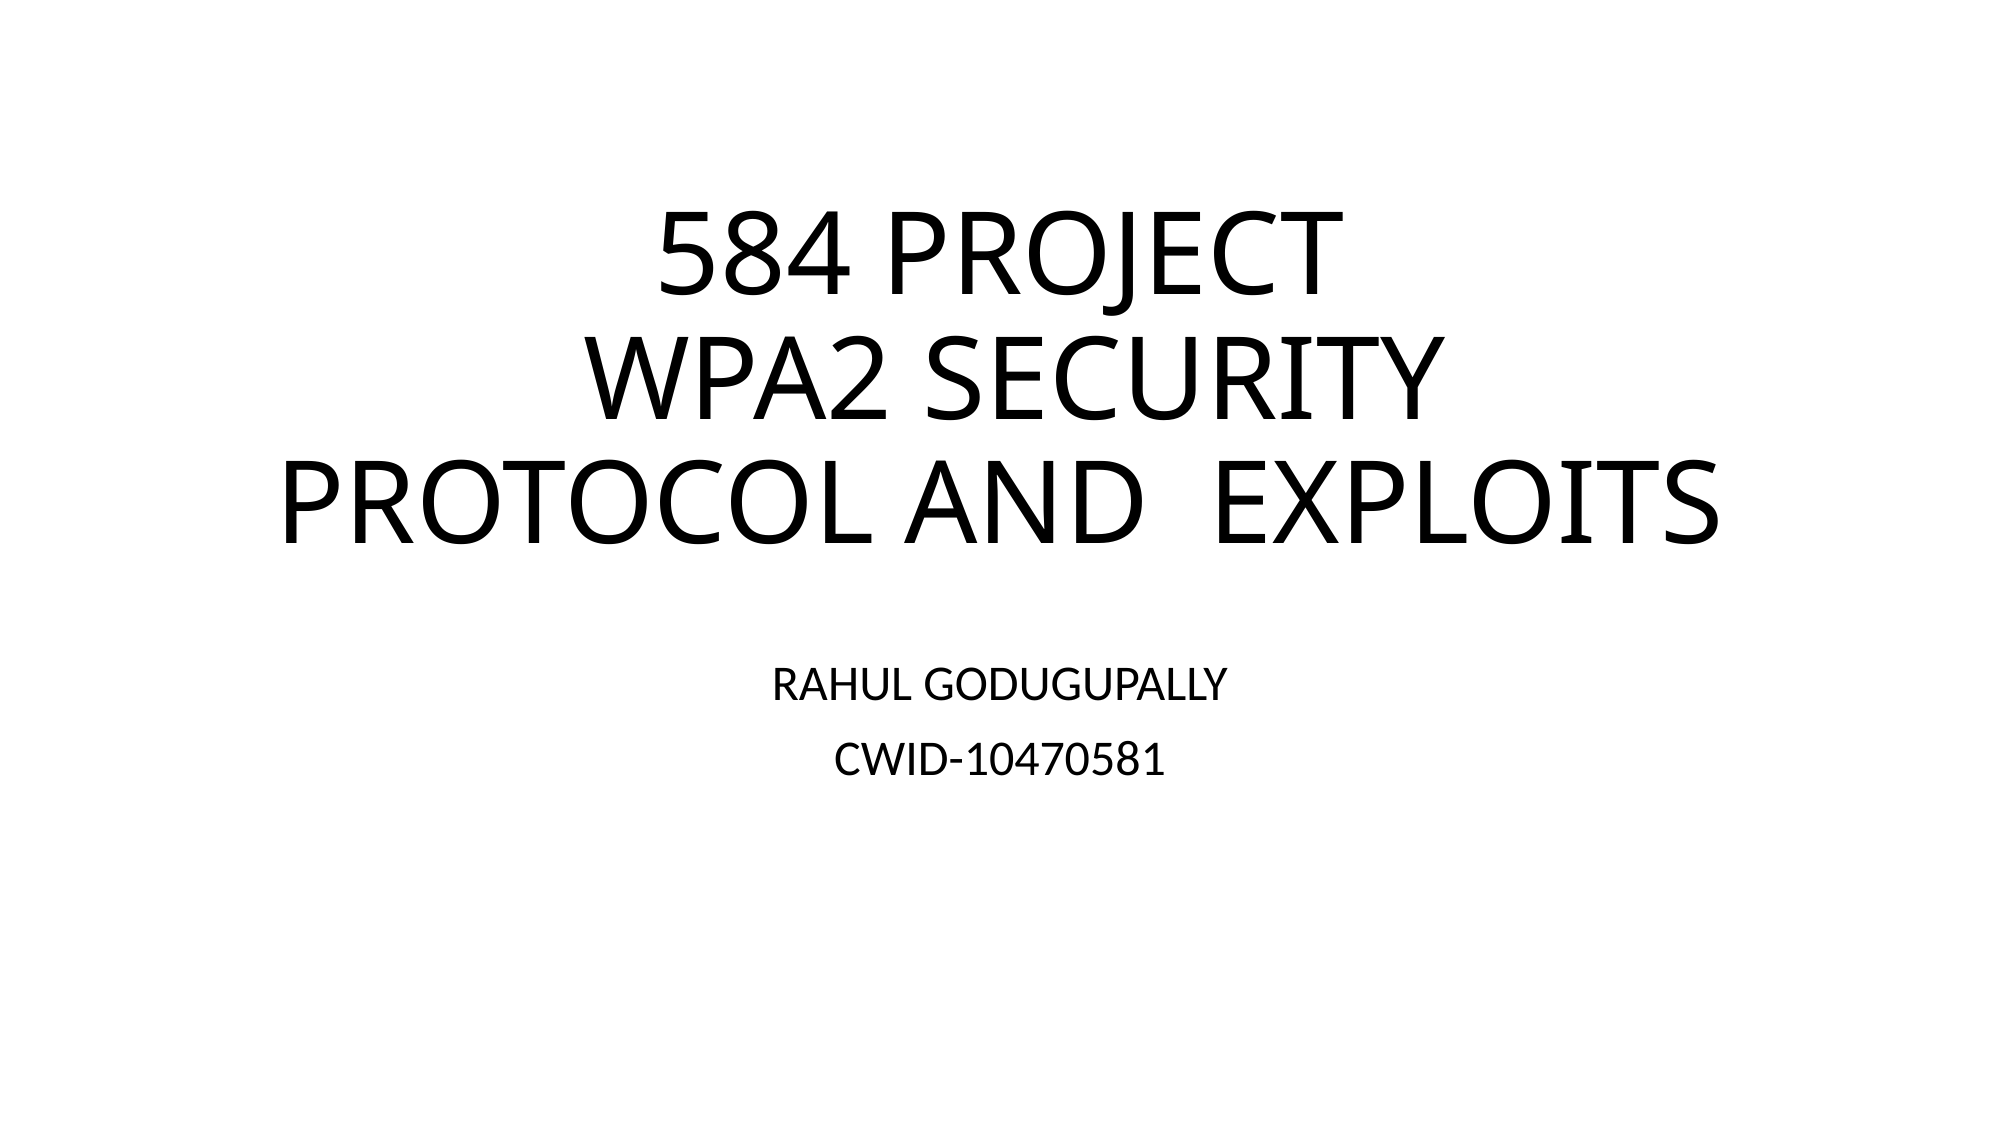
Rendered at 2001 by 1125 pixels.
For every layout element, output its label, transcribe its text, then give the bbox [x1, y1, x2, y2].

title 584 PROJECT WPA2 SECURITY PROTOCOL AND EXPLOITS [249, 184, 1750, 576]
subtitle RAHUL GODUGUPALLY CWID-10470581 [249, 649, 1750, 863]
